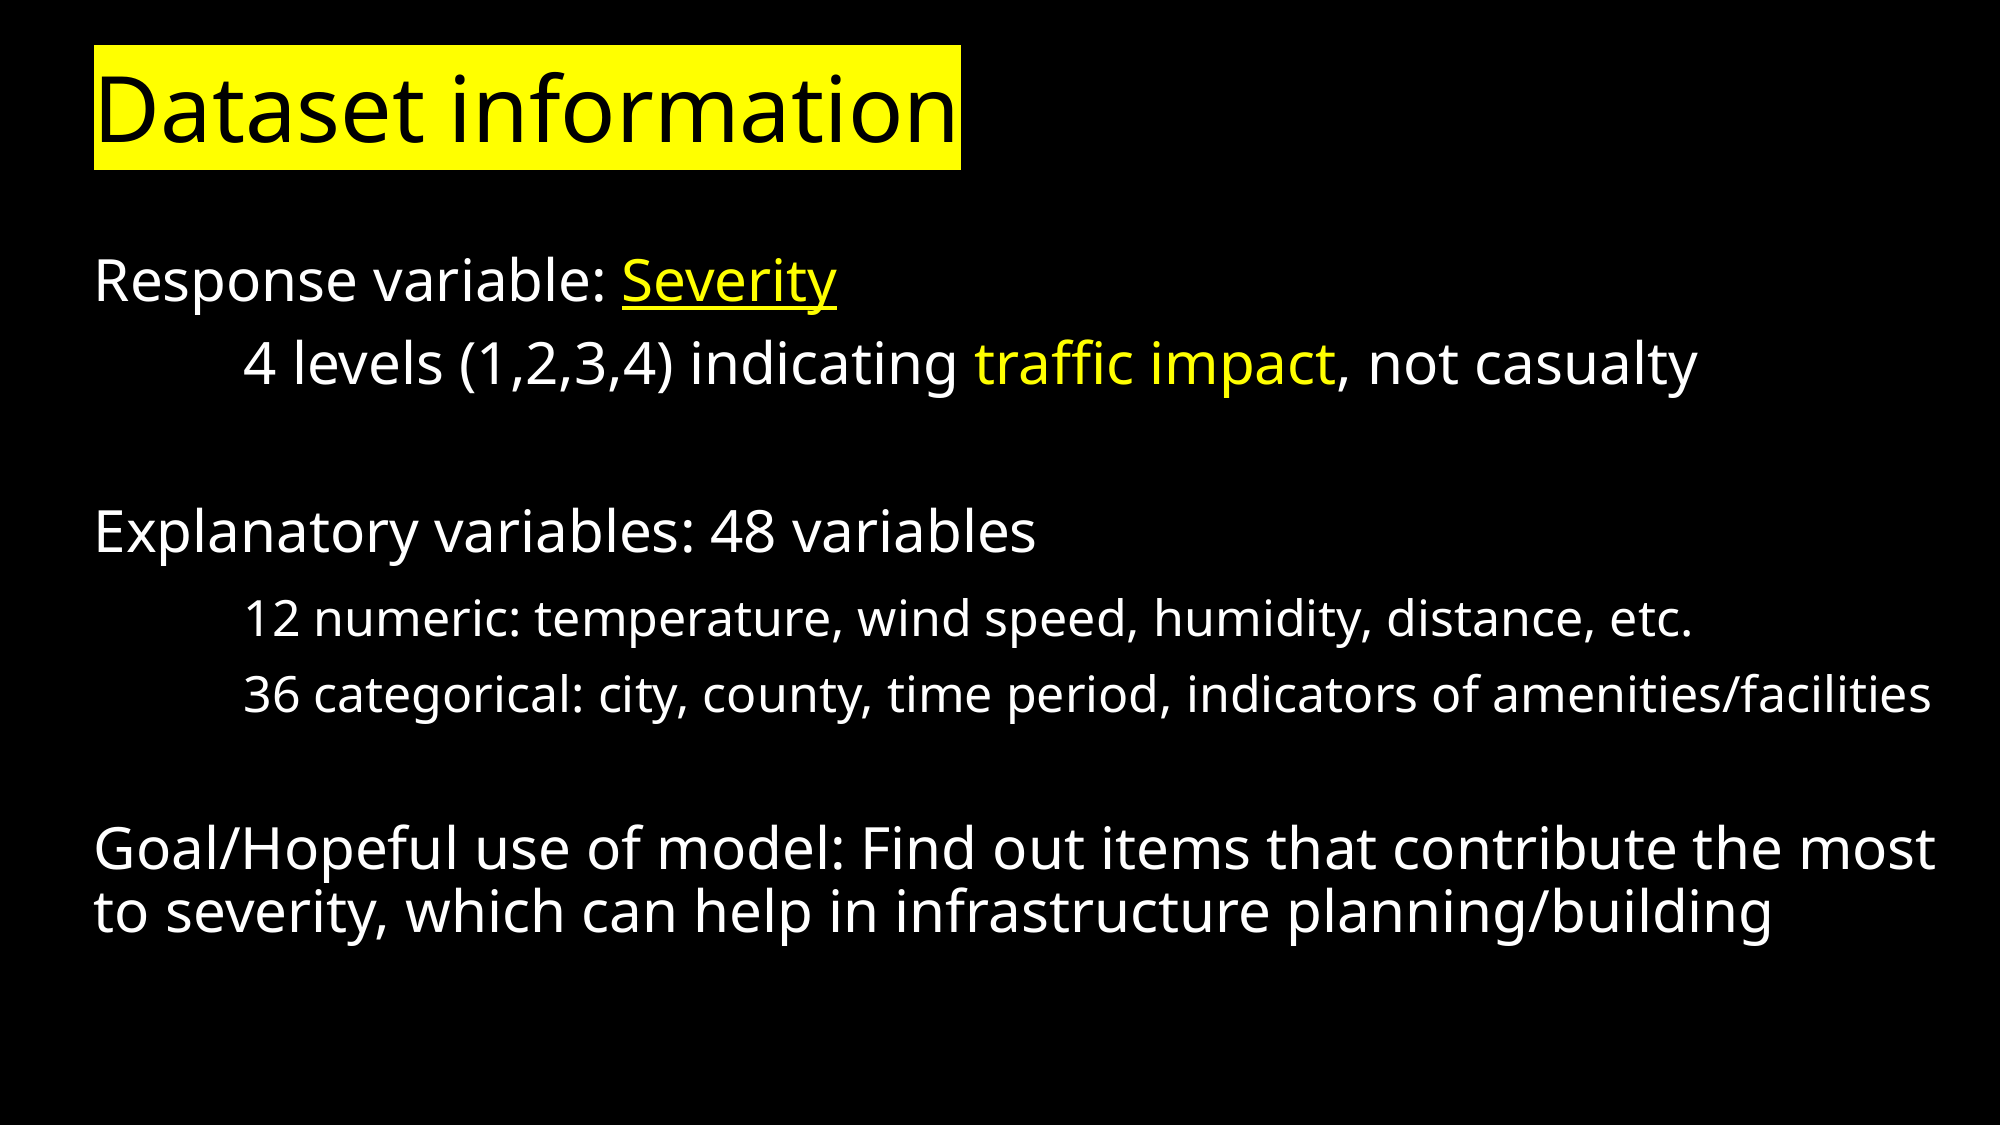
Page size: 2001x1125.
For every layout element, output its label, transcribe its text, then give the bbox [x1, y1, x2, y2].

title Dataset information [78, 4, 1804, 222]
list Response variable: Severity 4 levels (1,2,3,4) indicating traffic impact, not casualty Explanatory variables: 48 variables 12 numeric: temperature, wind speed, humidity, distance, etc. 36 categorical: city, county, time period, indicators of amenities/facilities Goal/Hopeful use of model: Find out items that contribute the most to severity, which can help in infrastructure planning/building [78, 243, 1975, 957]
